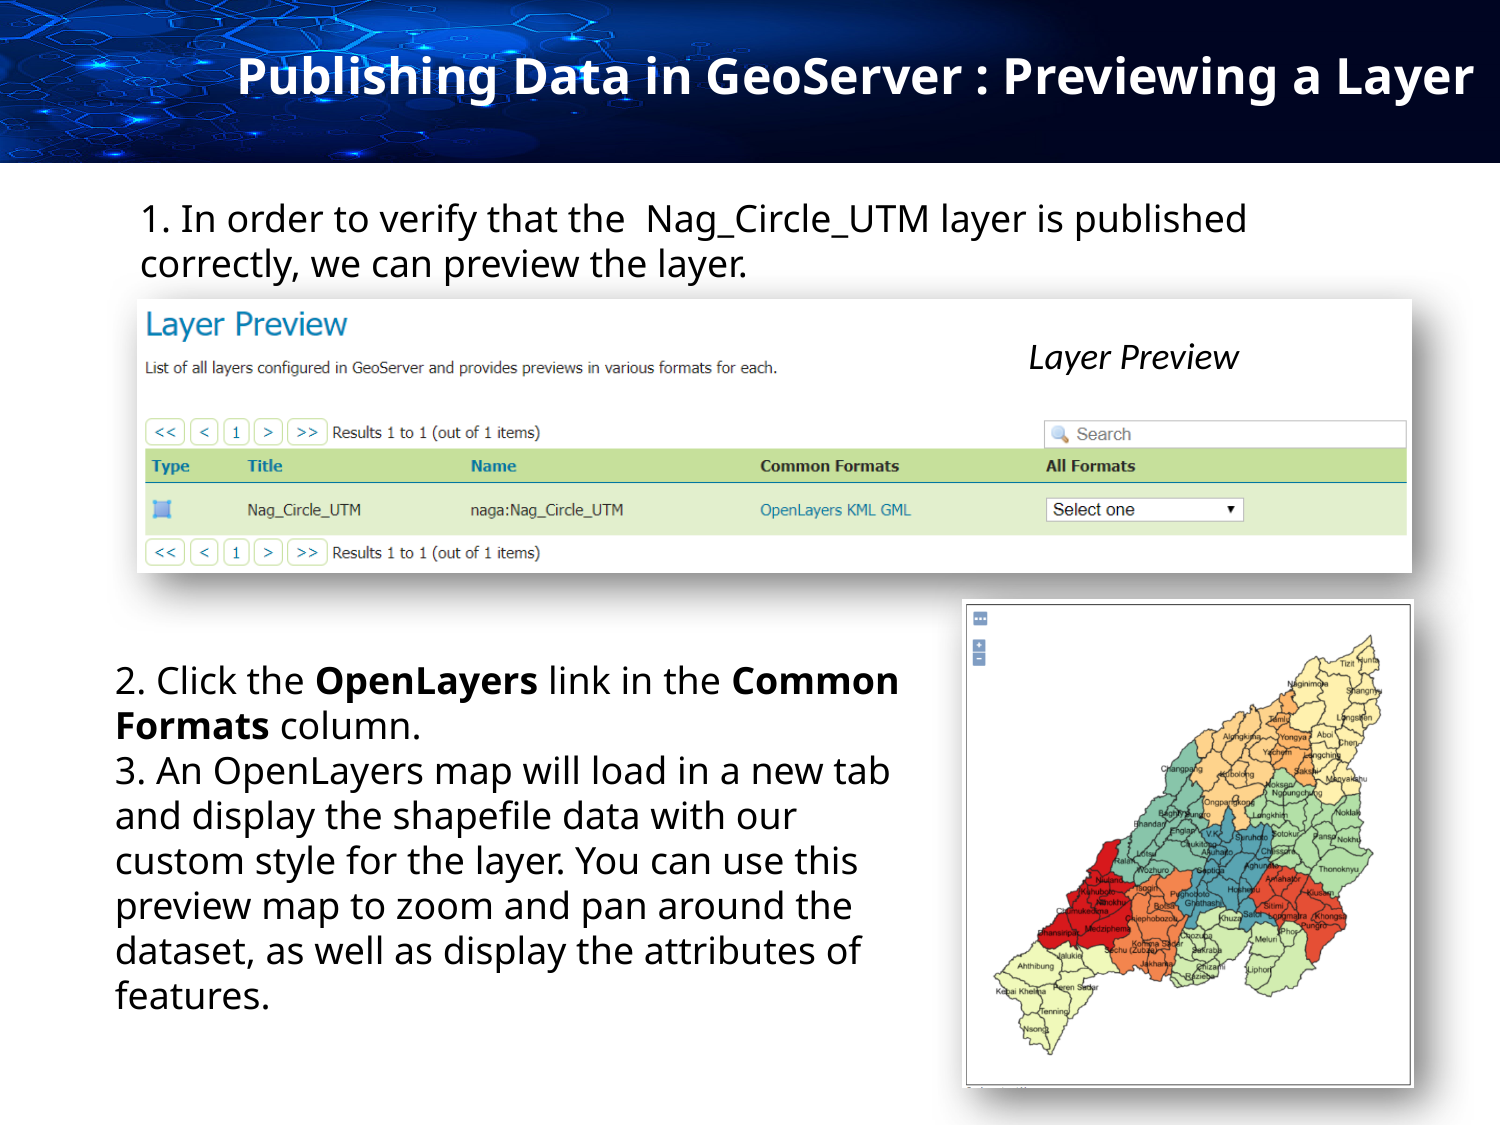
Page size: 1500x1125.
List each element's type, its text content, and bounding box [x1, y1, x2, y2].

picture [0, 0, 1500, 163]
picture [962, 599, 1415, 1088]
picture [137, 299, 1412, 573]
text_box 1. In order to verify that the Nag_Circle_UTM layer is published correctly, we can preview the layer. [124, 187, 1375, 293]
text_box 2. Click the OpenLayers link in the Common Formats column. 3. An OpenLayers map will load in a new tab and display the shapefile data with our custom style for the layer. You can use this preview map to zoom and pan around the dataset, as well as display the attributes of features. [99, 649, 925, 1025]
